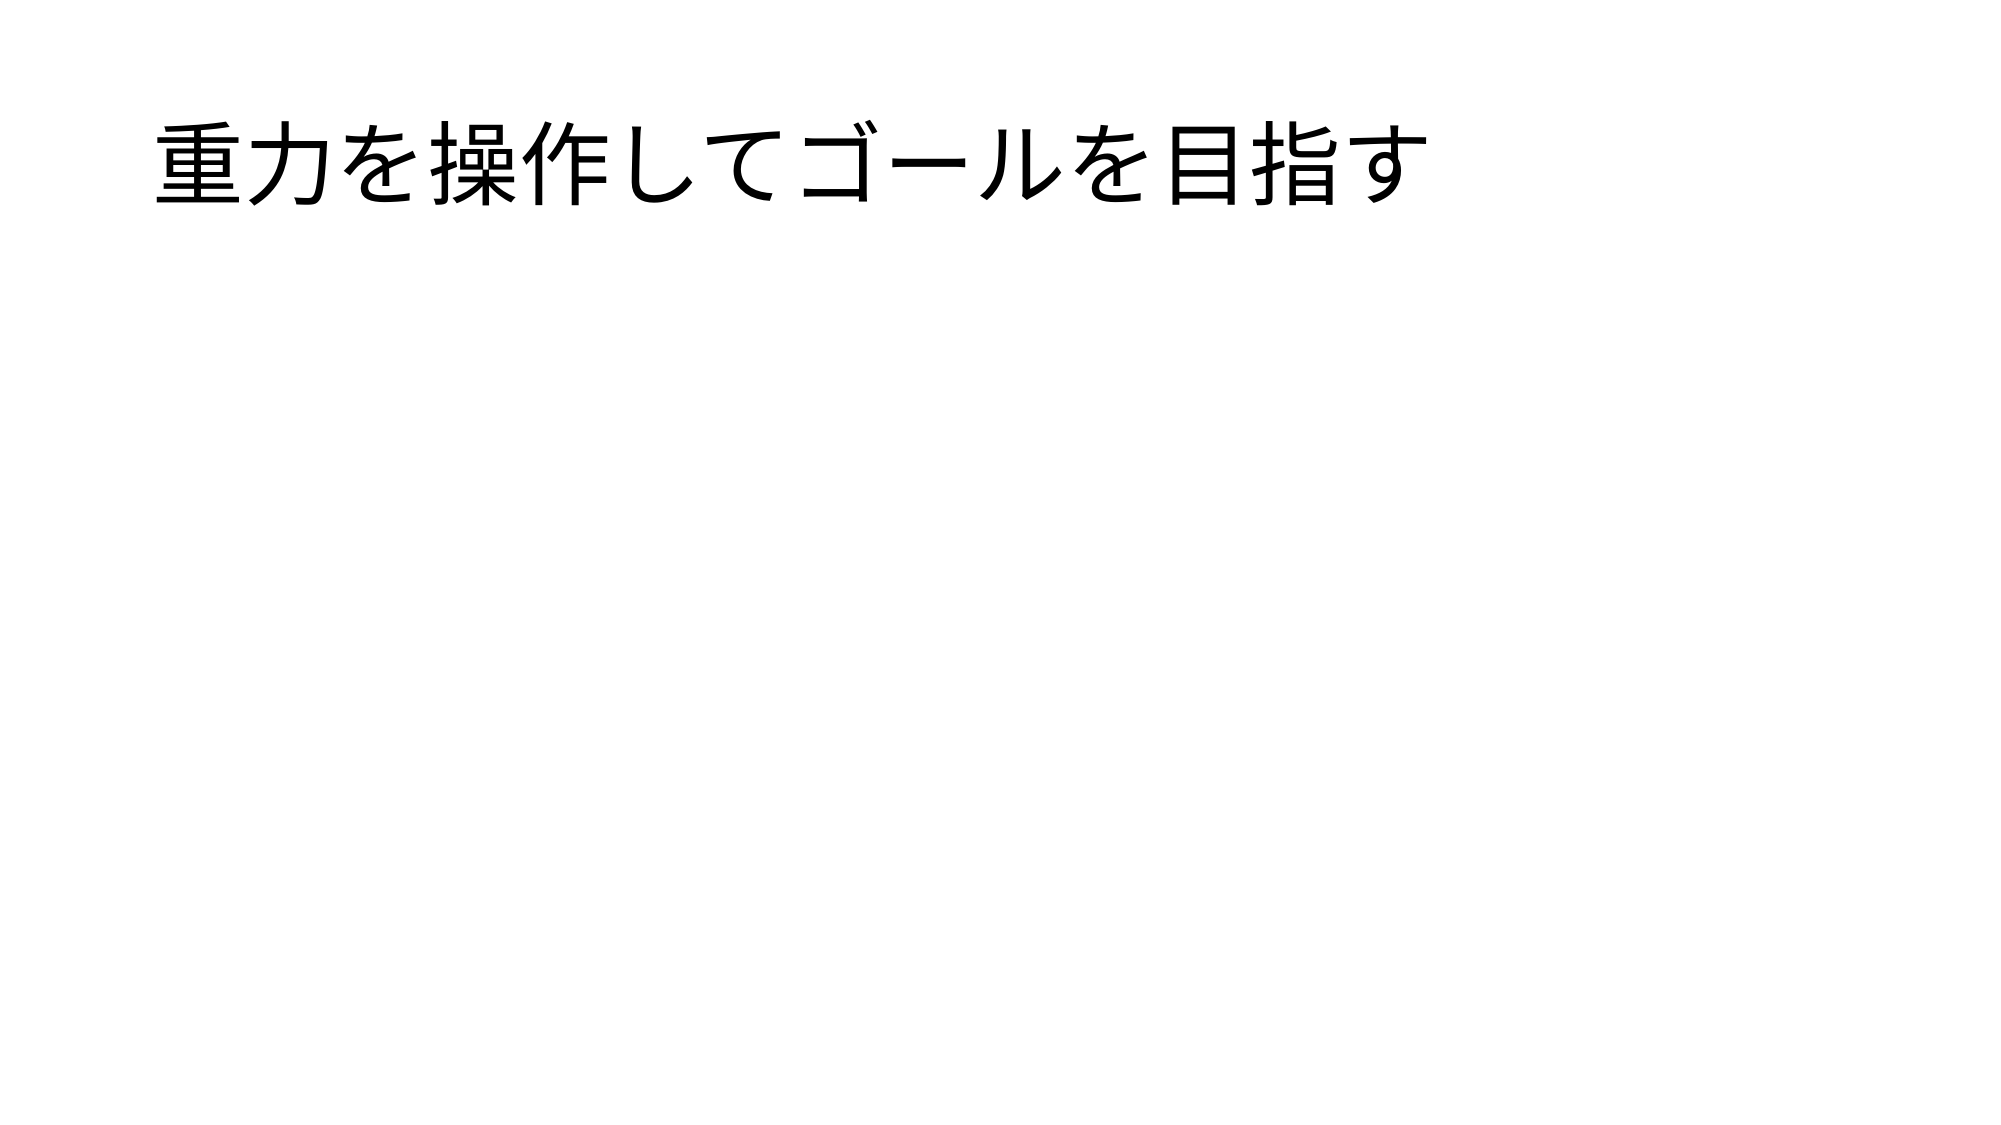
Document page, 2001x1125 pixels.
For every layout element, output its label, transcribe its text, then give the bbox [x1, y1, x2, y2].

title 重力を操作してゴールを目指す [137, 59, 1863, 278]
